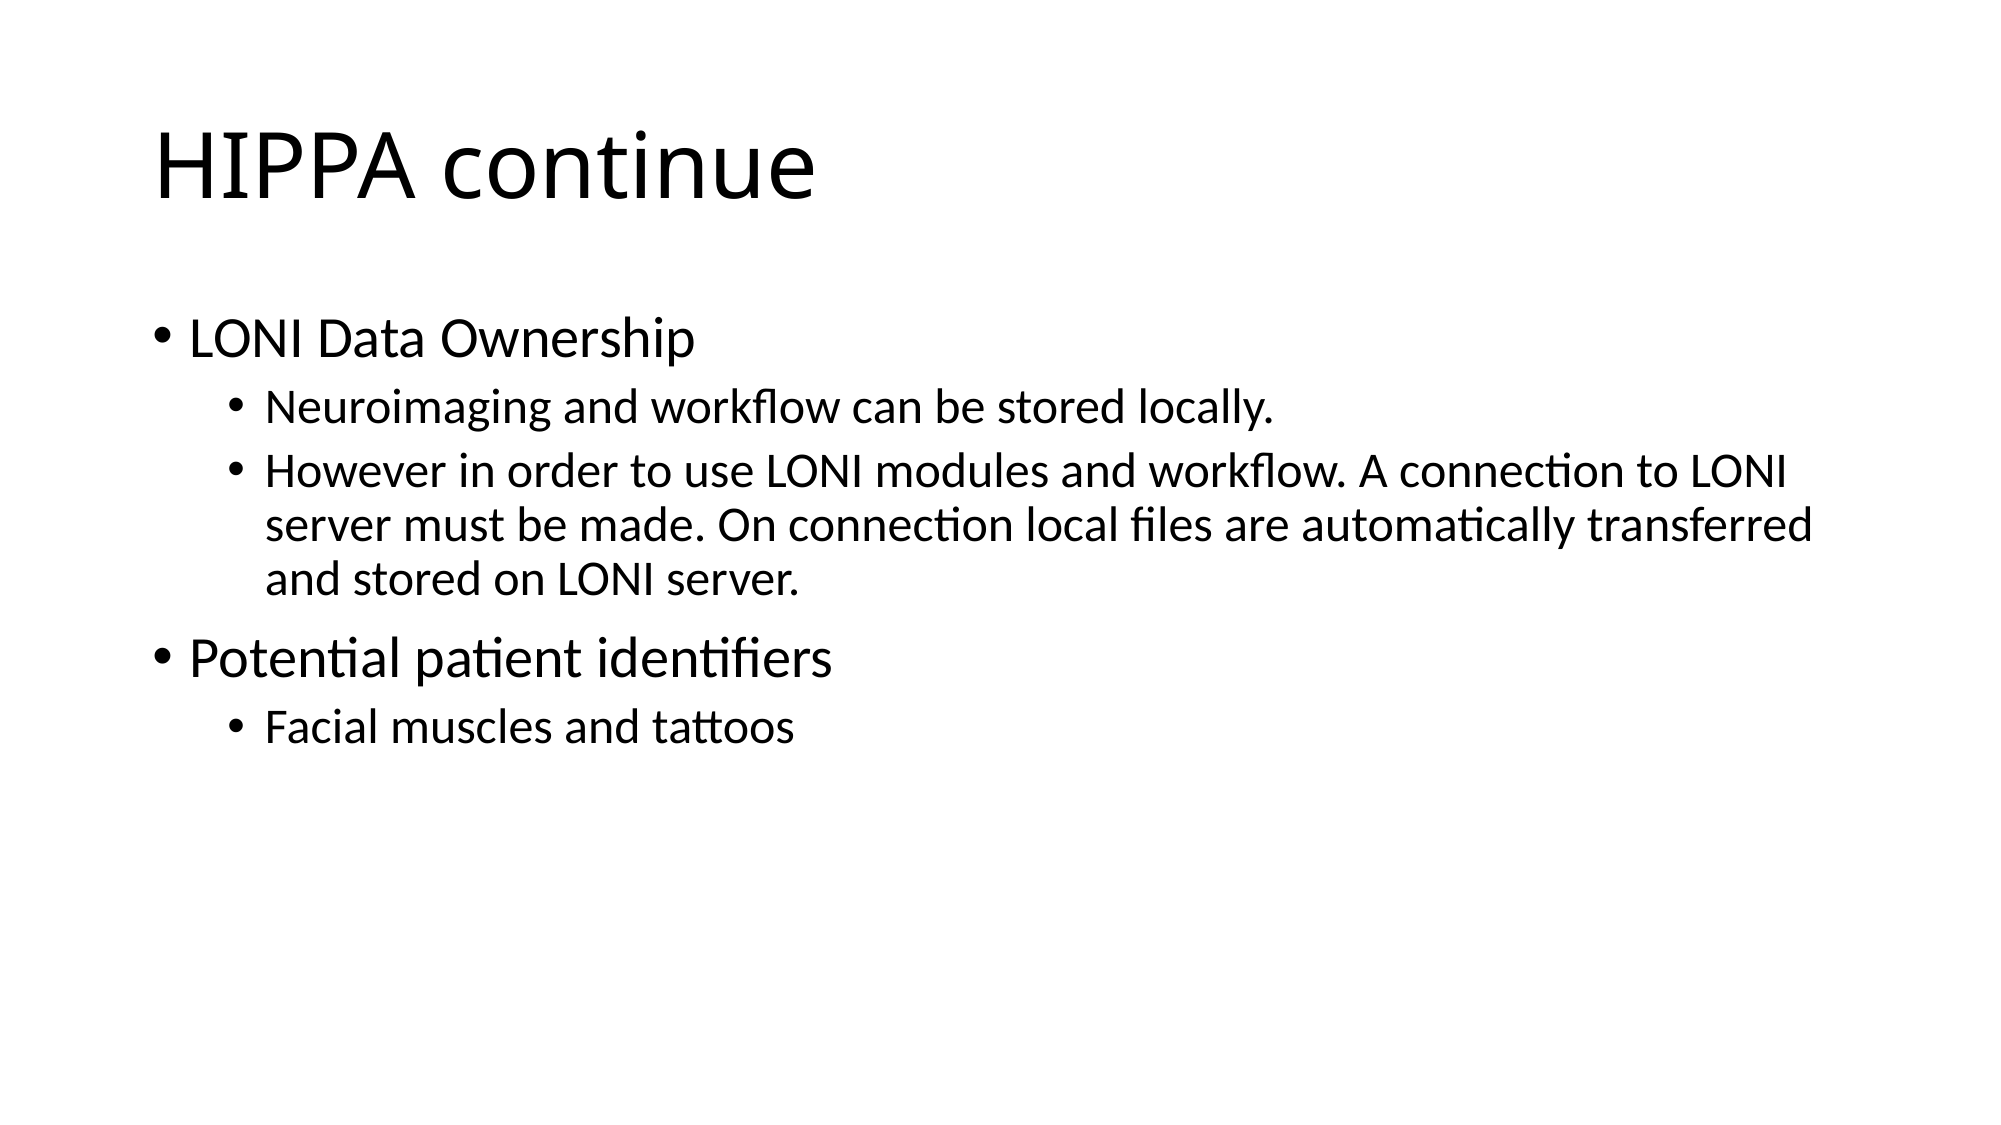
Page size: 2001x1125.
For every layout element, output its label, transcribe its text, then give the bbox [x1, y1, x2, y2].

title HIPPA continue [137, 59, 1863, 278]
list LONI Data Ownership Neuroimaging and workflow can be stored locally. However in order to use LONI modules and workflow. A connection to LONI server must be made. On connection local files are automatically transferred and stored on LONI server. Potential patient identifiers Facial muscles and tattoos [137, 299, 1863, 1014]
